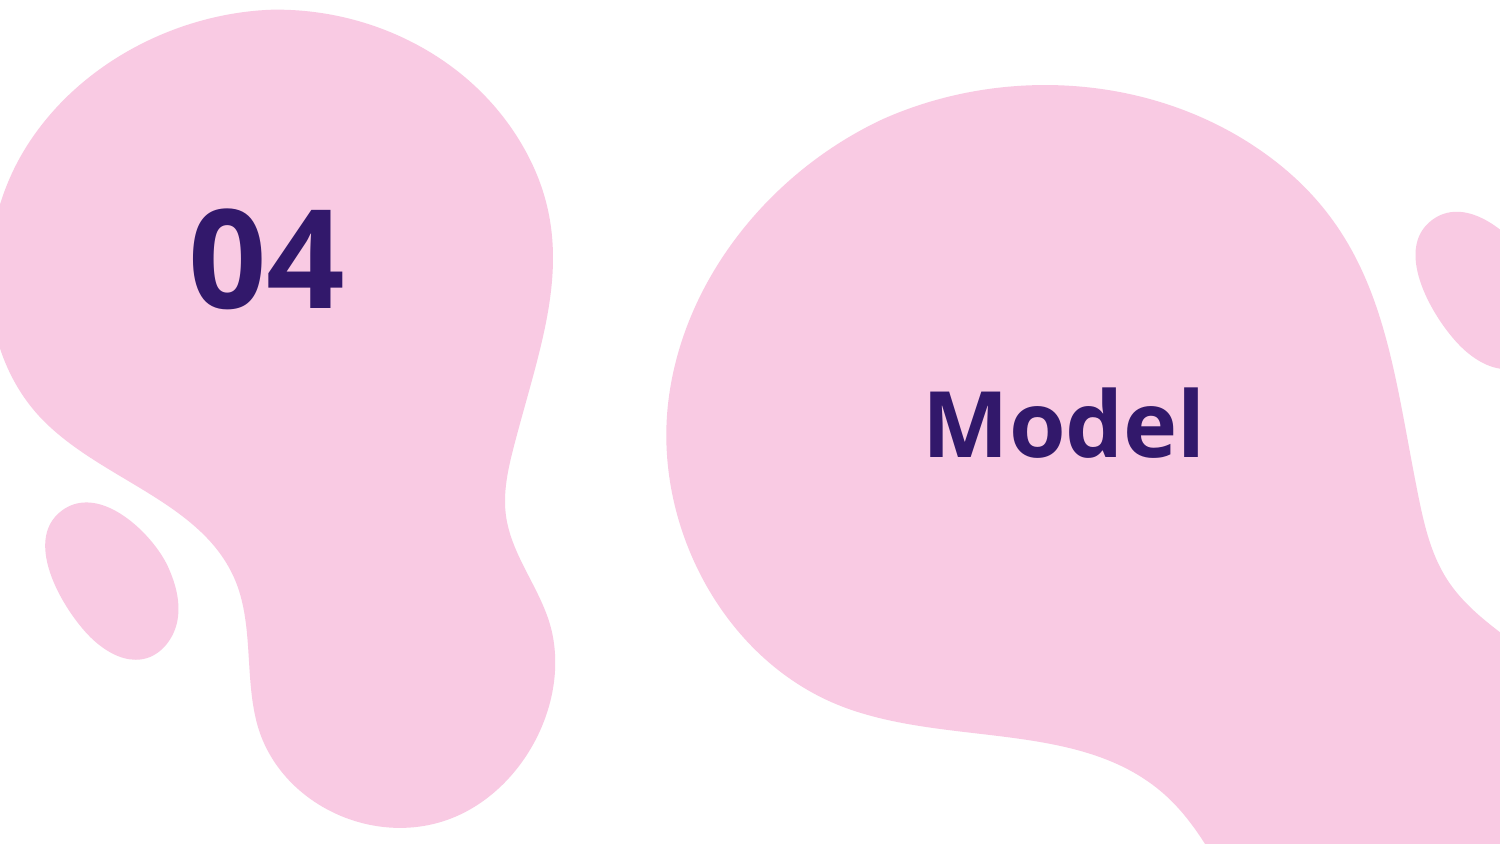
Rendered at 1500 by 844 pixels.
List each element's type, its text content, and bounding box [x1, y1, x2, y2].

text_box Model [732, 351, 1397, 429]
title 04 [173, 142, 390, 352]
